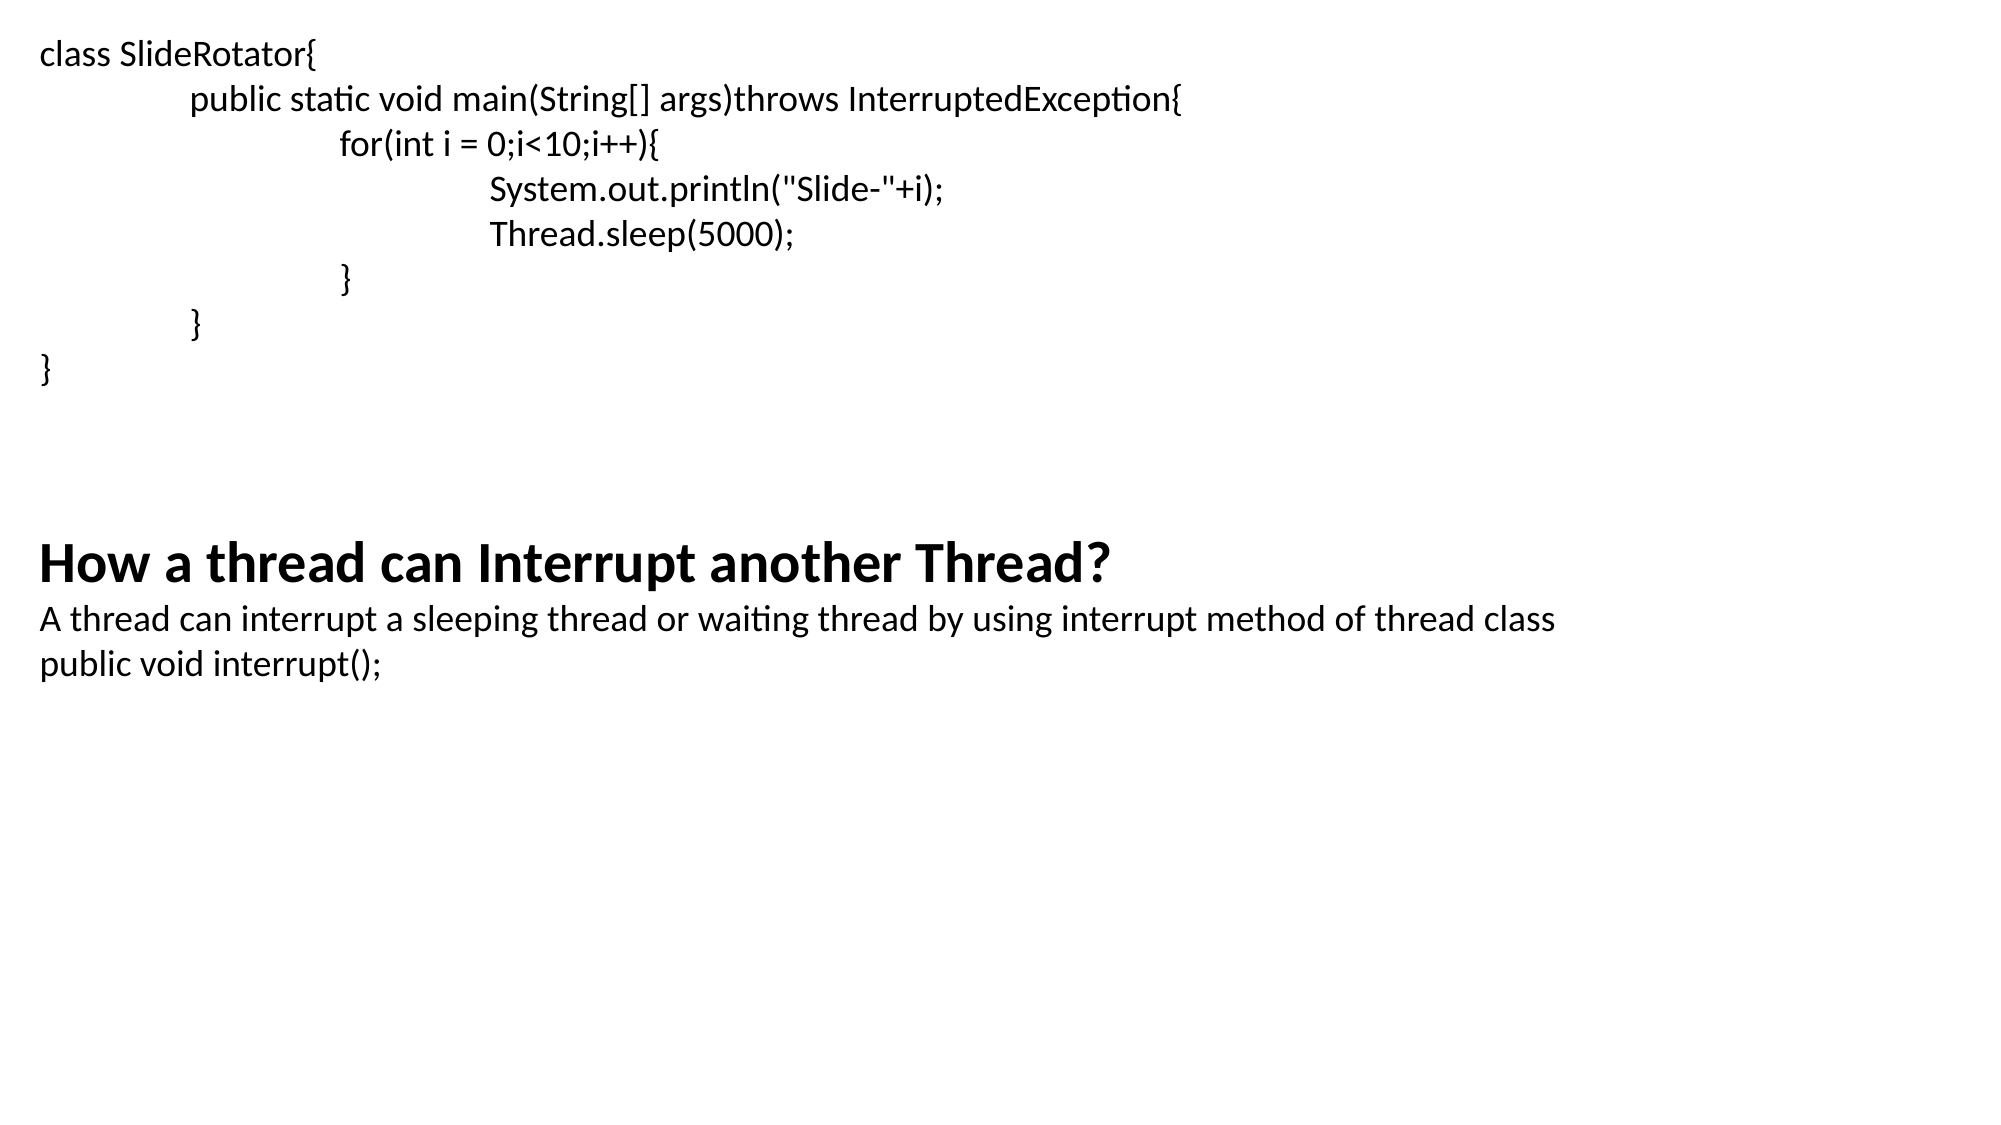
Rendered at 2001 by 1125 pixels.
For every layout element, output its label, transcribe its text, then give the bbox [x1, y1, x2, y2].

text_box class SlideRotator{ public static void main(String[] args)throws InterruptedException{ for(int i = 0;i<10;i++){ System.out.println("Slide-"+i); Thread.sleep(5000); } } } How a thread can Interrupt another Thread? A thread can interrupt a sleeping thread or waiting thread by using interrupt method of thread class public void interrupt(); [24, 21, 1961, 782]
